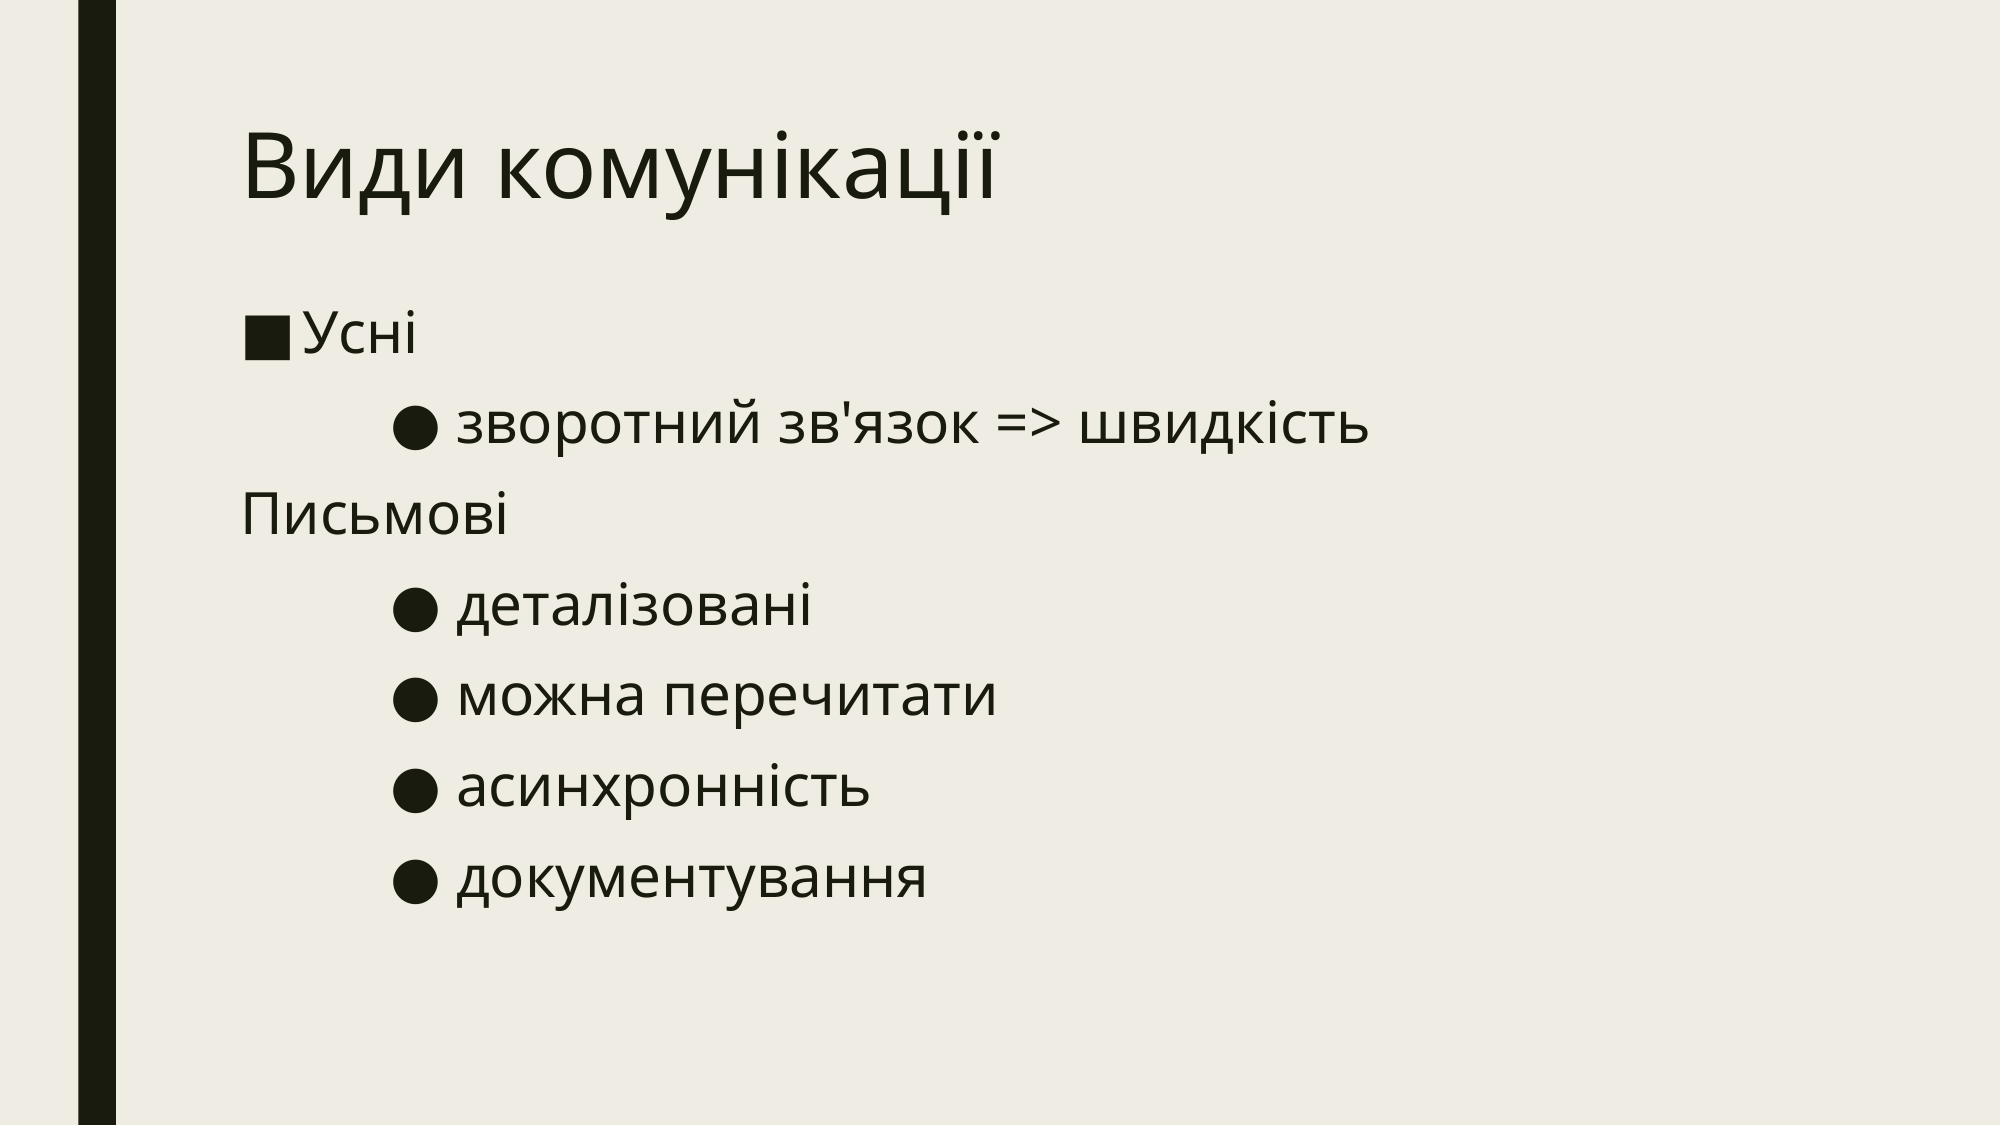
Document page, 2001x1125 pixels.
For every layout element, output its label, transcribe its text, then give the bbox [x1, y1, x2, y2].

title Види комунікації [225, 112, 1800, 293]
list Усні ● зворотний зв'язок => швидкість Письмові ● деталізовані ● можна перечитати ● асинхронність ● документування [225, 293, 1800, 963]
